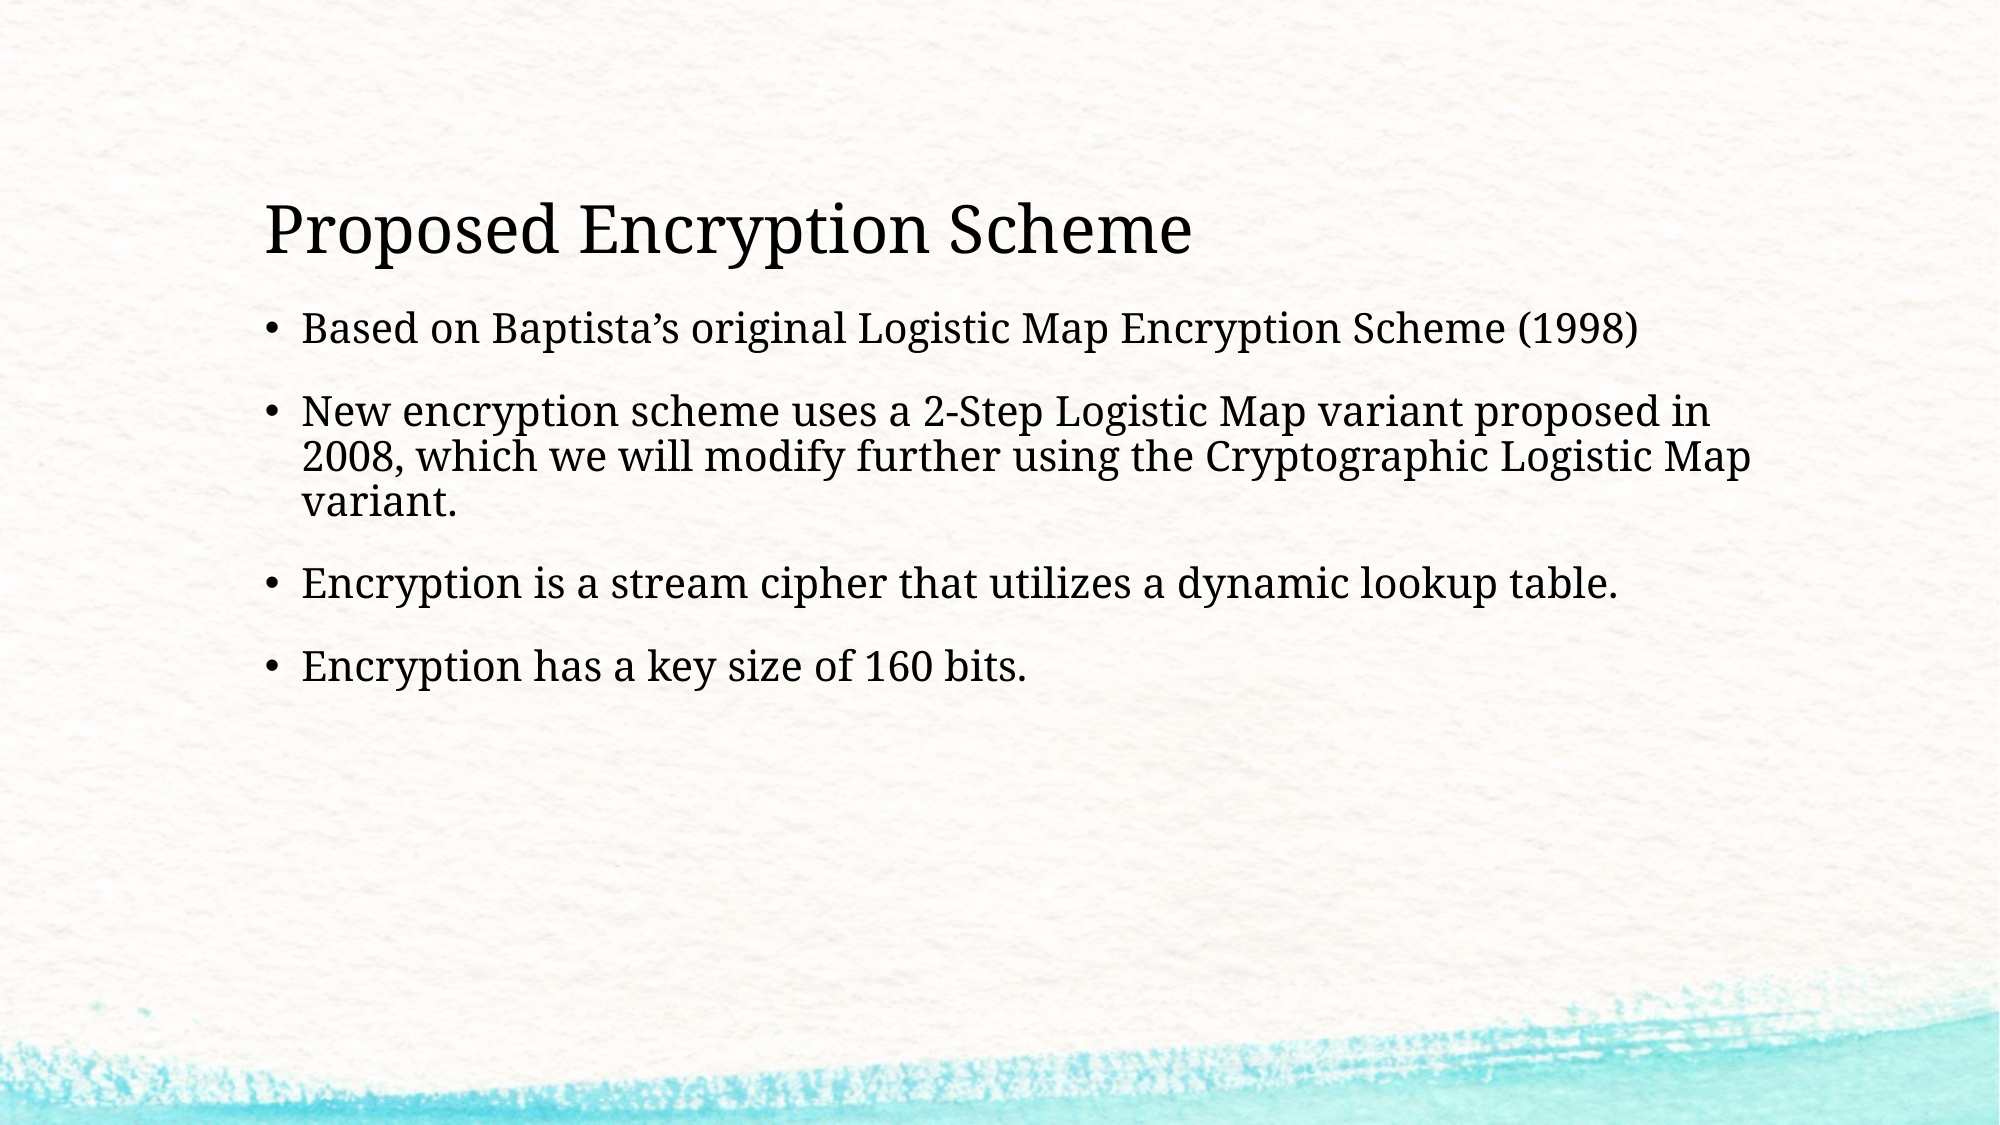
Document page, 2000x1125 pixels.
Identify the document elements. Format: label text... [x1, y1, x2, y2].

list Based on Baptista’s original Logistic Map Encryption Scheme (1998) New encryption scheme uses a 2-Step Logistic Map variant proposed in 2008, which we will modify further using the Cryptographic Logistic Map variant. Encryption is a stream cipher that utilizes a dynamic lookup table. Encryption has a key size of 160 bits. [249, 299, 1825, 988]
picture [0, 0, 2000, 1125]
title Proposed Encryption Scheme [249, 87, 1825, 275]
